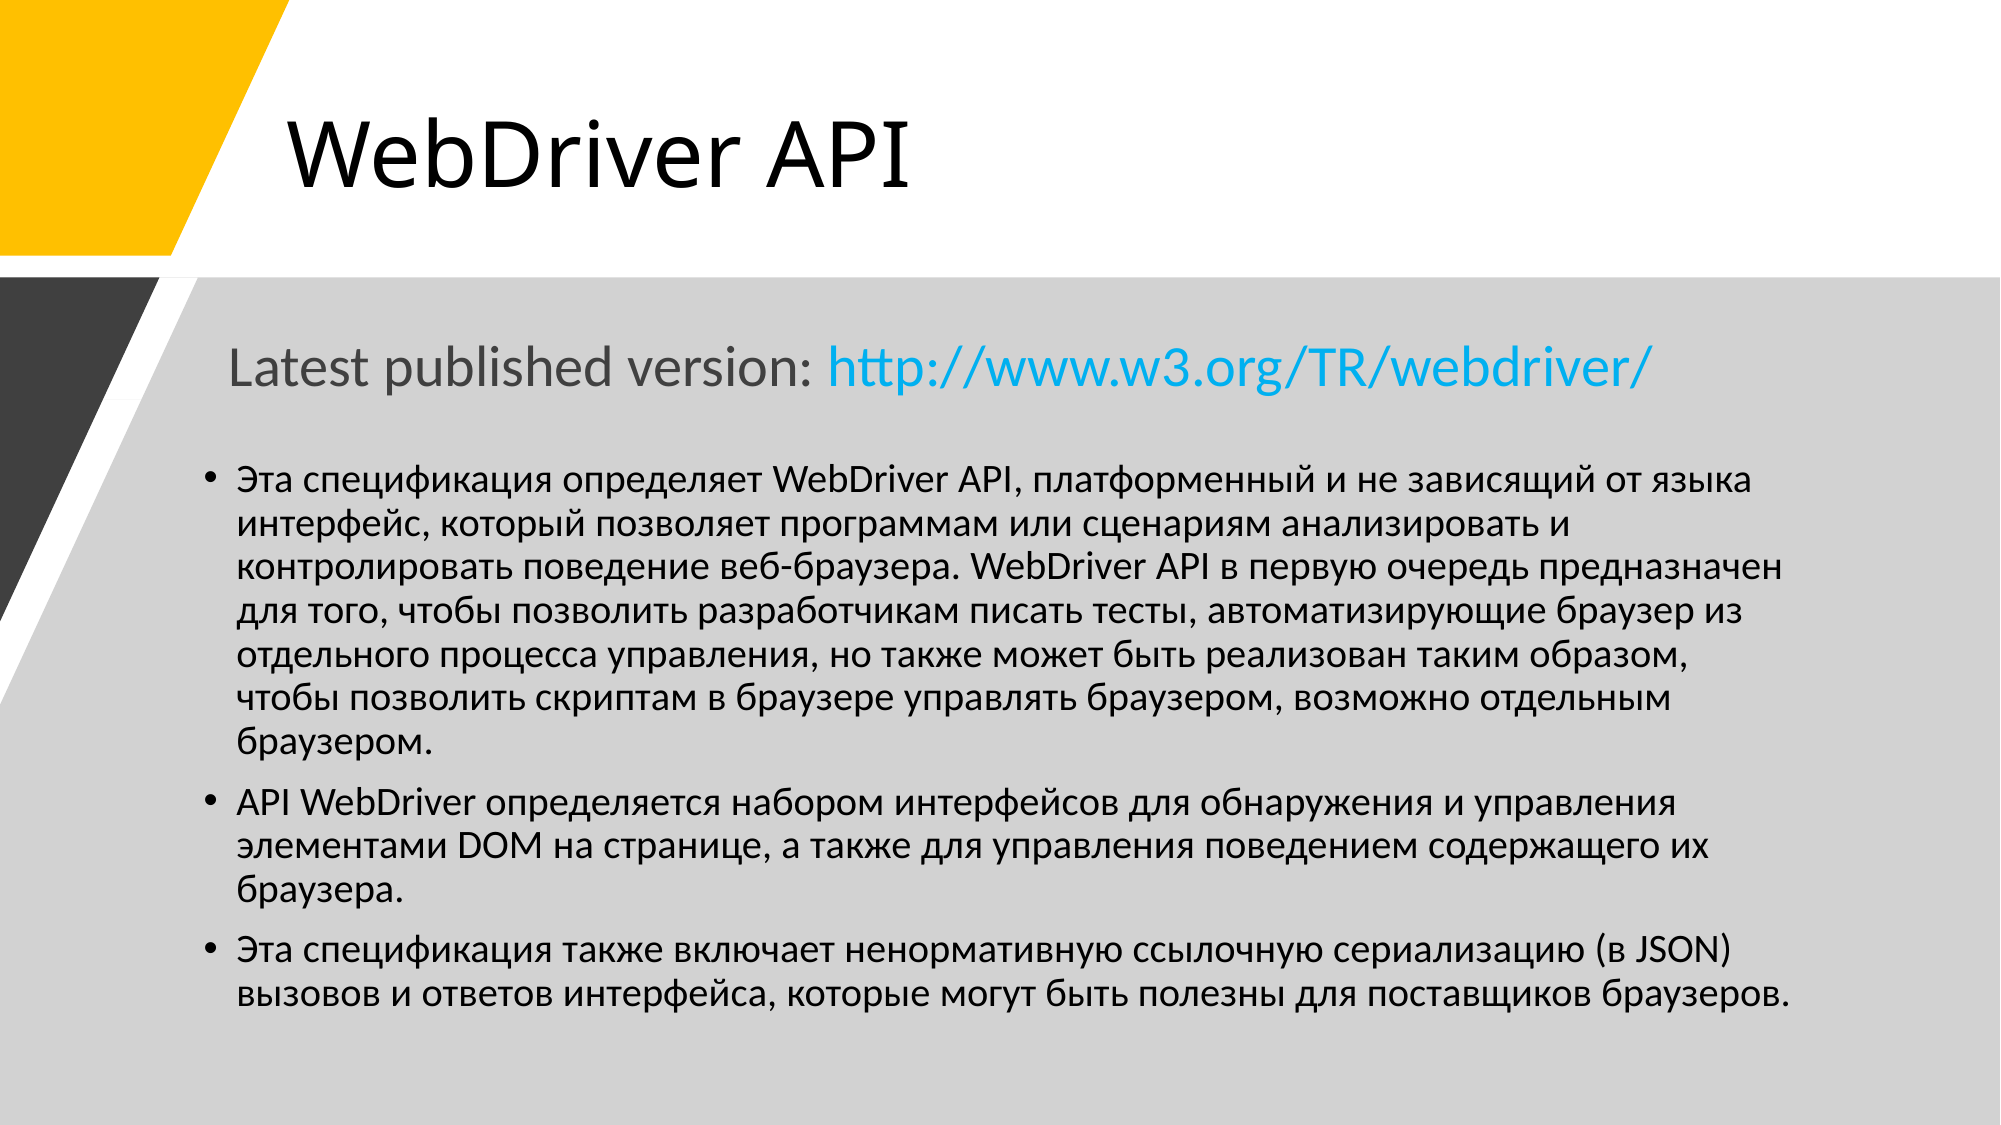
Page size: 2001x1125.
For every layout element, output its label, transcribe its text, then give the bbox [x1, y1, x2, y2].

text_box [0, 0, 291, 257]
title WebDriver API [271, 60, 1808, 255]
list Эта спецификация определяет WebDriver API, платформенный и не зависящий от языка интерфейс, который позволяет программам или сценариям анализировать и контролировать поведение веб-браузера. WebDriver API в первую очередь предназначен для того, чтобы позволить разработчикам писать тесты, автоматизирующие браузер из отдельного процесса управления, но также может быть реализован таким образом, чтобы позволить скриптам в браузере управлять браузером, возможно отдельным браузером. API WebDriver определяется набором интерфейсов для обнаружения и управления элементами DOM на странице, а также для управления поведением содержащего их браузера. Эта спецификация также включает ненормативную ссылочную сериализацию (в JSON) вызовов и ответов интерфейса, которые могут быть полезны для поставщиков браузеров. [188, 449, 1812, 1065]
text_box [0, 276, 162, 622]
text_box Latest published version: http://www.w3.org/TR/webdriver/ [214, 320, 1786, 406]
text_box [0, 276, 2000, 1125]
